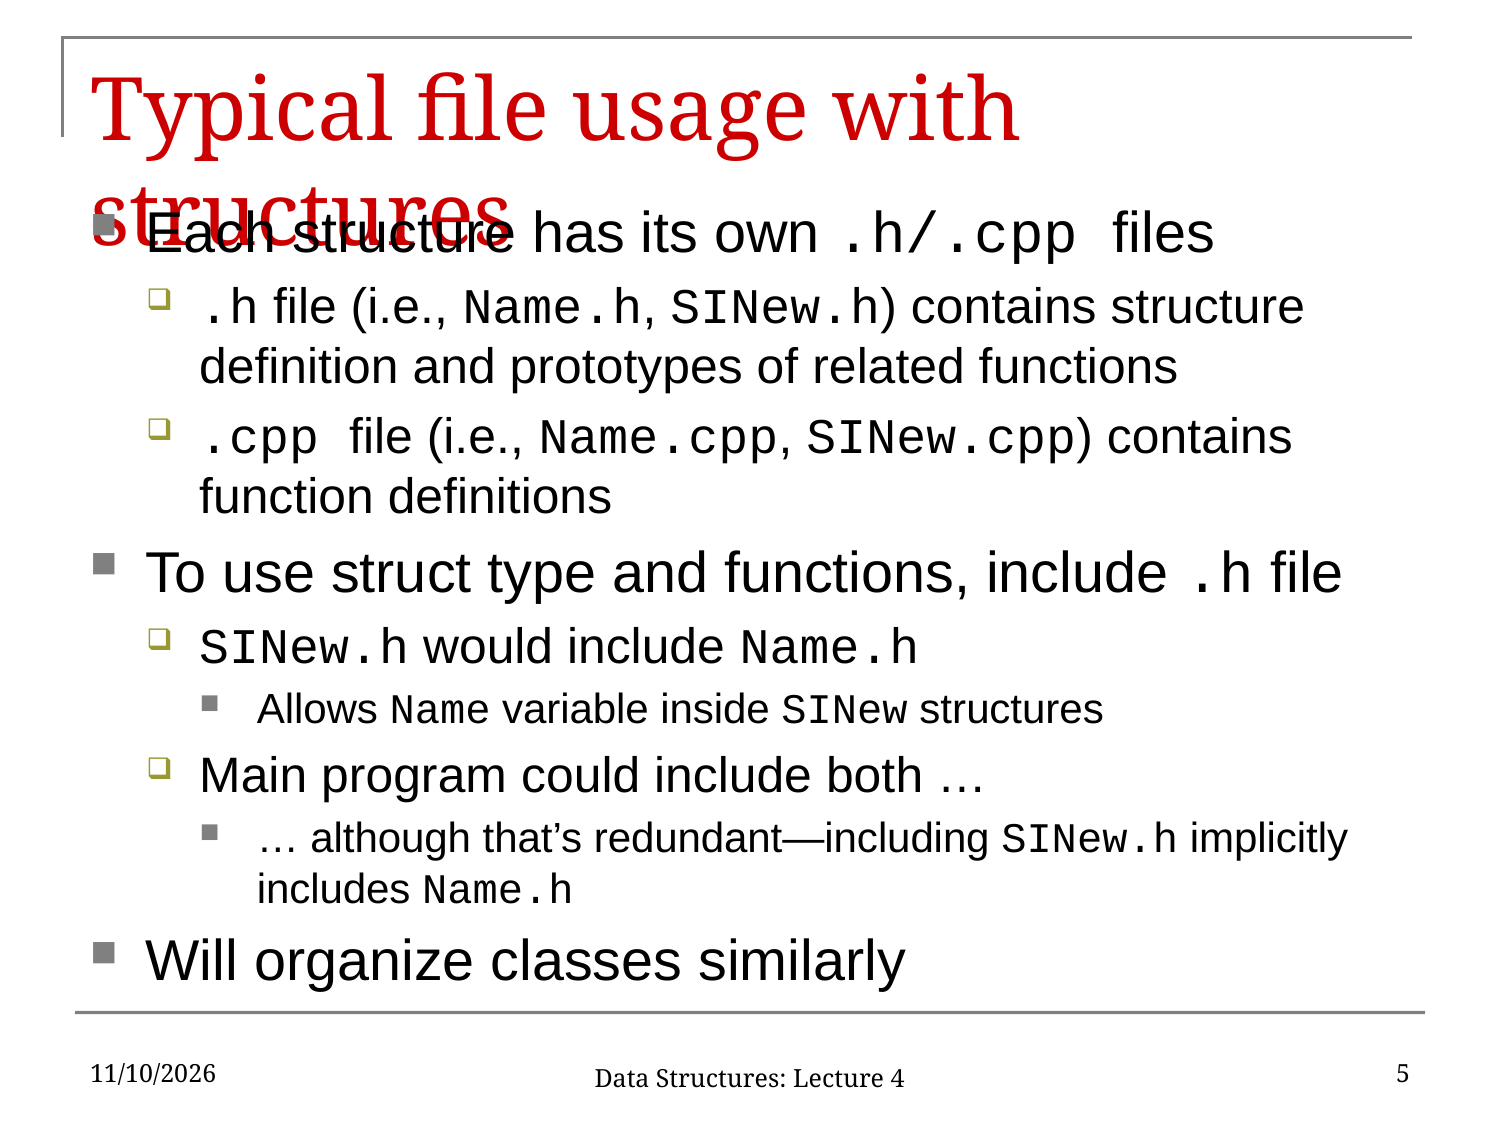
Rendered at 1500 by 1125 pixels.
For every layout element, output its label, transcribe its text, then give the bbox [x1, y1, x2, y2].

footer Data Structures: Lecture 4 [512, 1024, 988, 1101]
list Each structure has its own .h/.cpp files .h file (i.e., Name.h, SINew.h) contains structure definition and prototypes of related functions .cpp file (i.e., Name.cpp, SINew.cpp) contains function definitions To use struct type and functions, include .h file SINew.h would include Name.h Allows Name variable inside SINew structures Main program could include both … … although that’s redundant—including SINew.h implicitly includes Name.h Will organize classes similarly [75, 187, 1425, 1006]
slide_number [74, 1023, 426, 1100]
slide_number 5 [1074, 1023, 1426, 1100]
title Typical file usage with structures [75, 45, 1425, 163]
